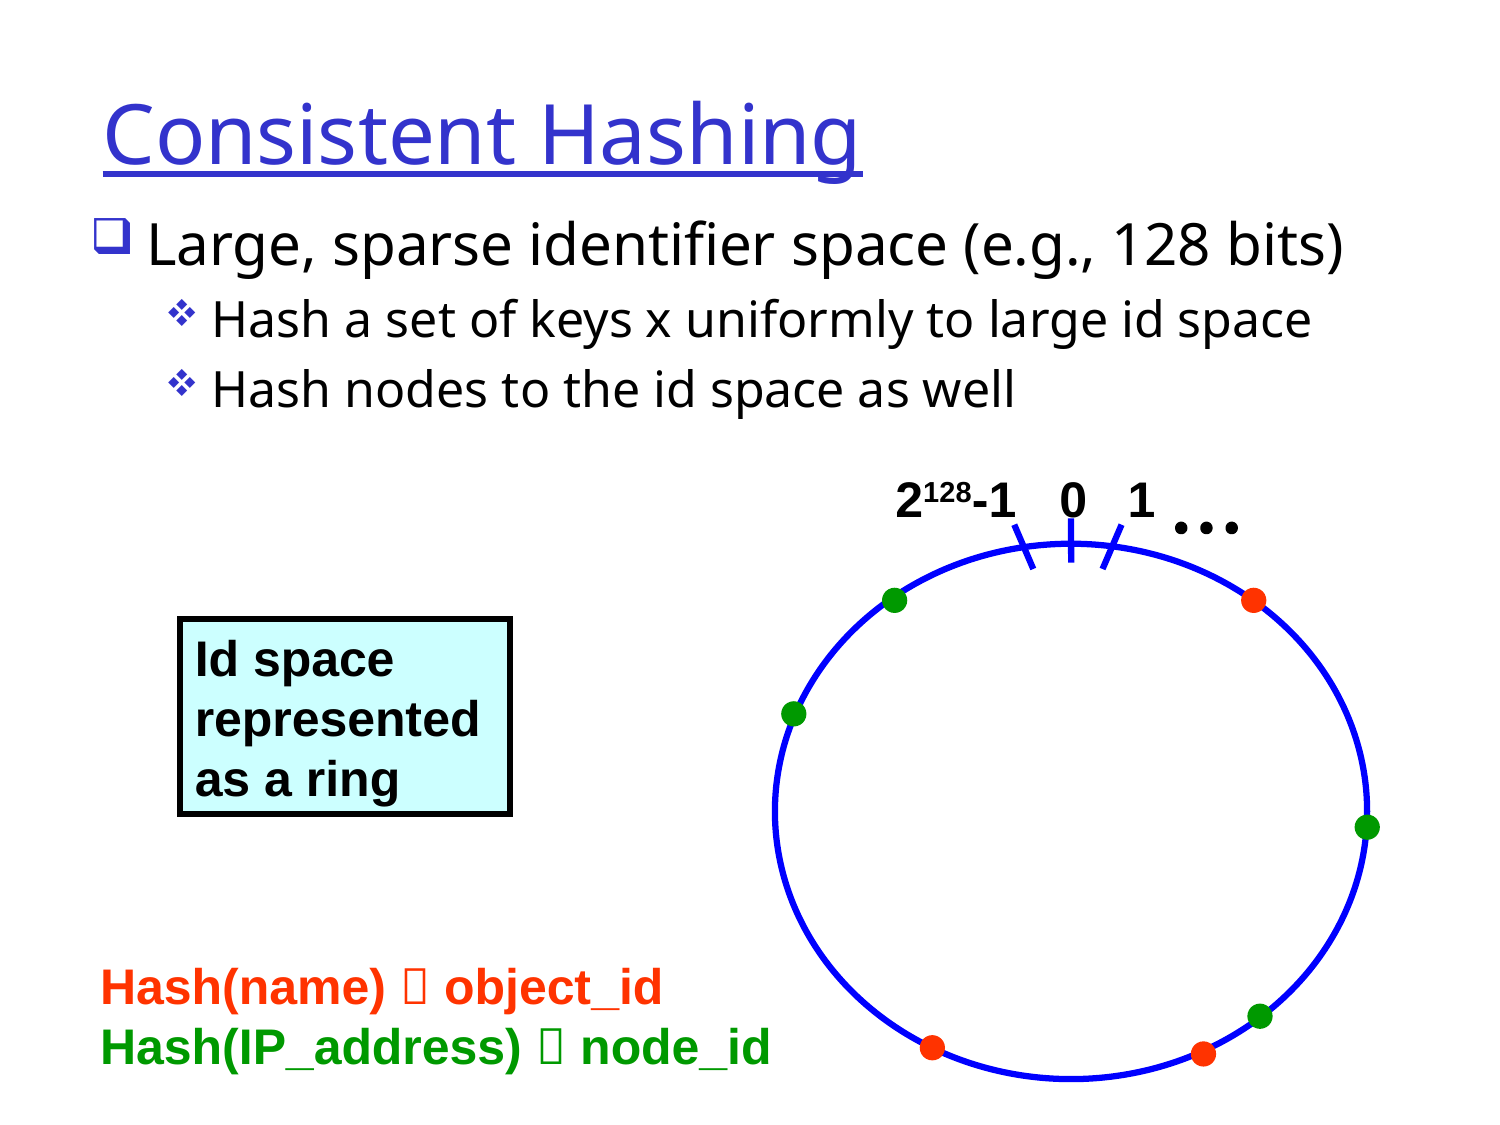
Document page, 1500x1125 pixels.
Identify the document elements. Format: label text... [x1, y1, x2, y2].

text_box 2128-1 [880, 459, 1032, 535]
text_box [774, 543, 1368, 1080]
text_box 1 [1112, 459, 1171, 535]
text_box [1241, 587, 1267, 613]
text_box [1354, 814, 1380, 840]
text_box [1177, 524, 1236, 532]
list Large, sparse identifier space (e.g., 128 bits) Hash a set of keys x uniformly to large id space Hash nodes to the id space as well [74, 199, 1463, 525]
text_box [881, 587, 908, 613]
text_box [1190, 1041, 1217, 1067]
text_box 0 [1044, 459, 1103, 535]
text_box Id space represented as a ring [180, 619, 510, 814]
text_box Hash(name)  object_id Hash(IP_address)  node_id [85, 946, 787, 1082]
title Consistent Hashing [87, 37, 1363, 199]
text_box [781, 701, 807, 727]
text_box [919, 1035, 946, 1061]
text_box [1247, 1003, 1273, 1029]
